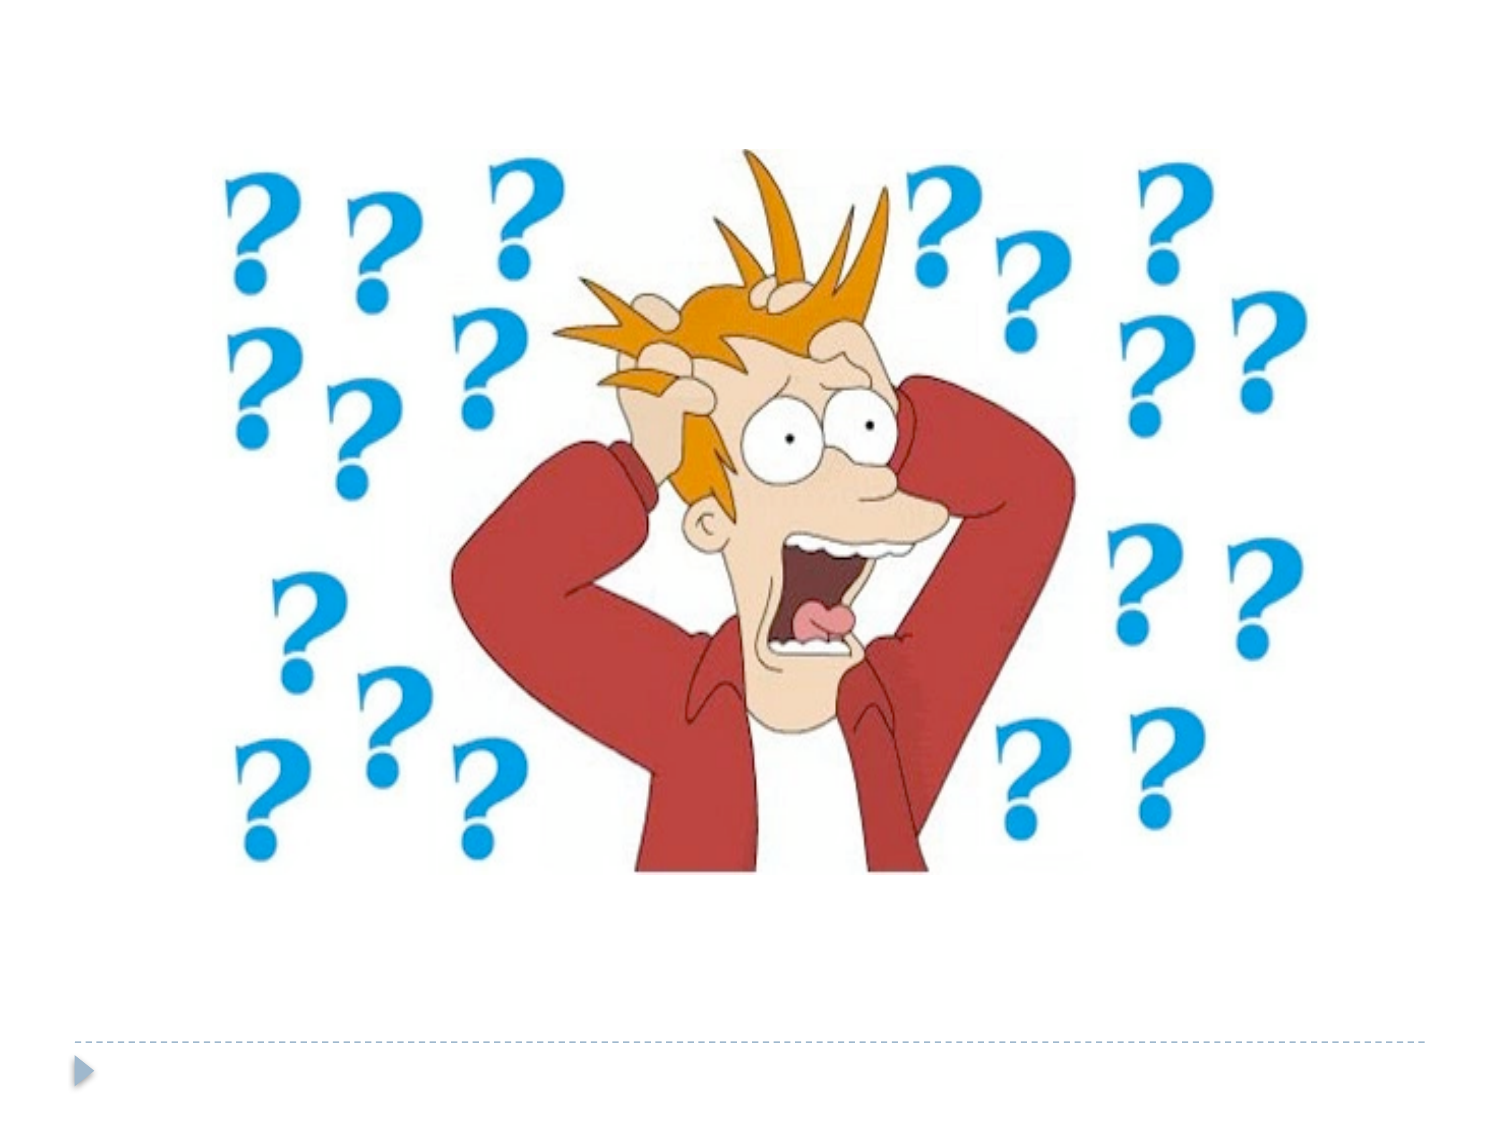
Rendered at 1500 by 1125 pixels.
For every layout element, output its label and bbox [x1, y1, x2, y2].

picture [212, 149, 1324, 876]
